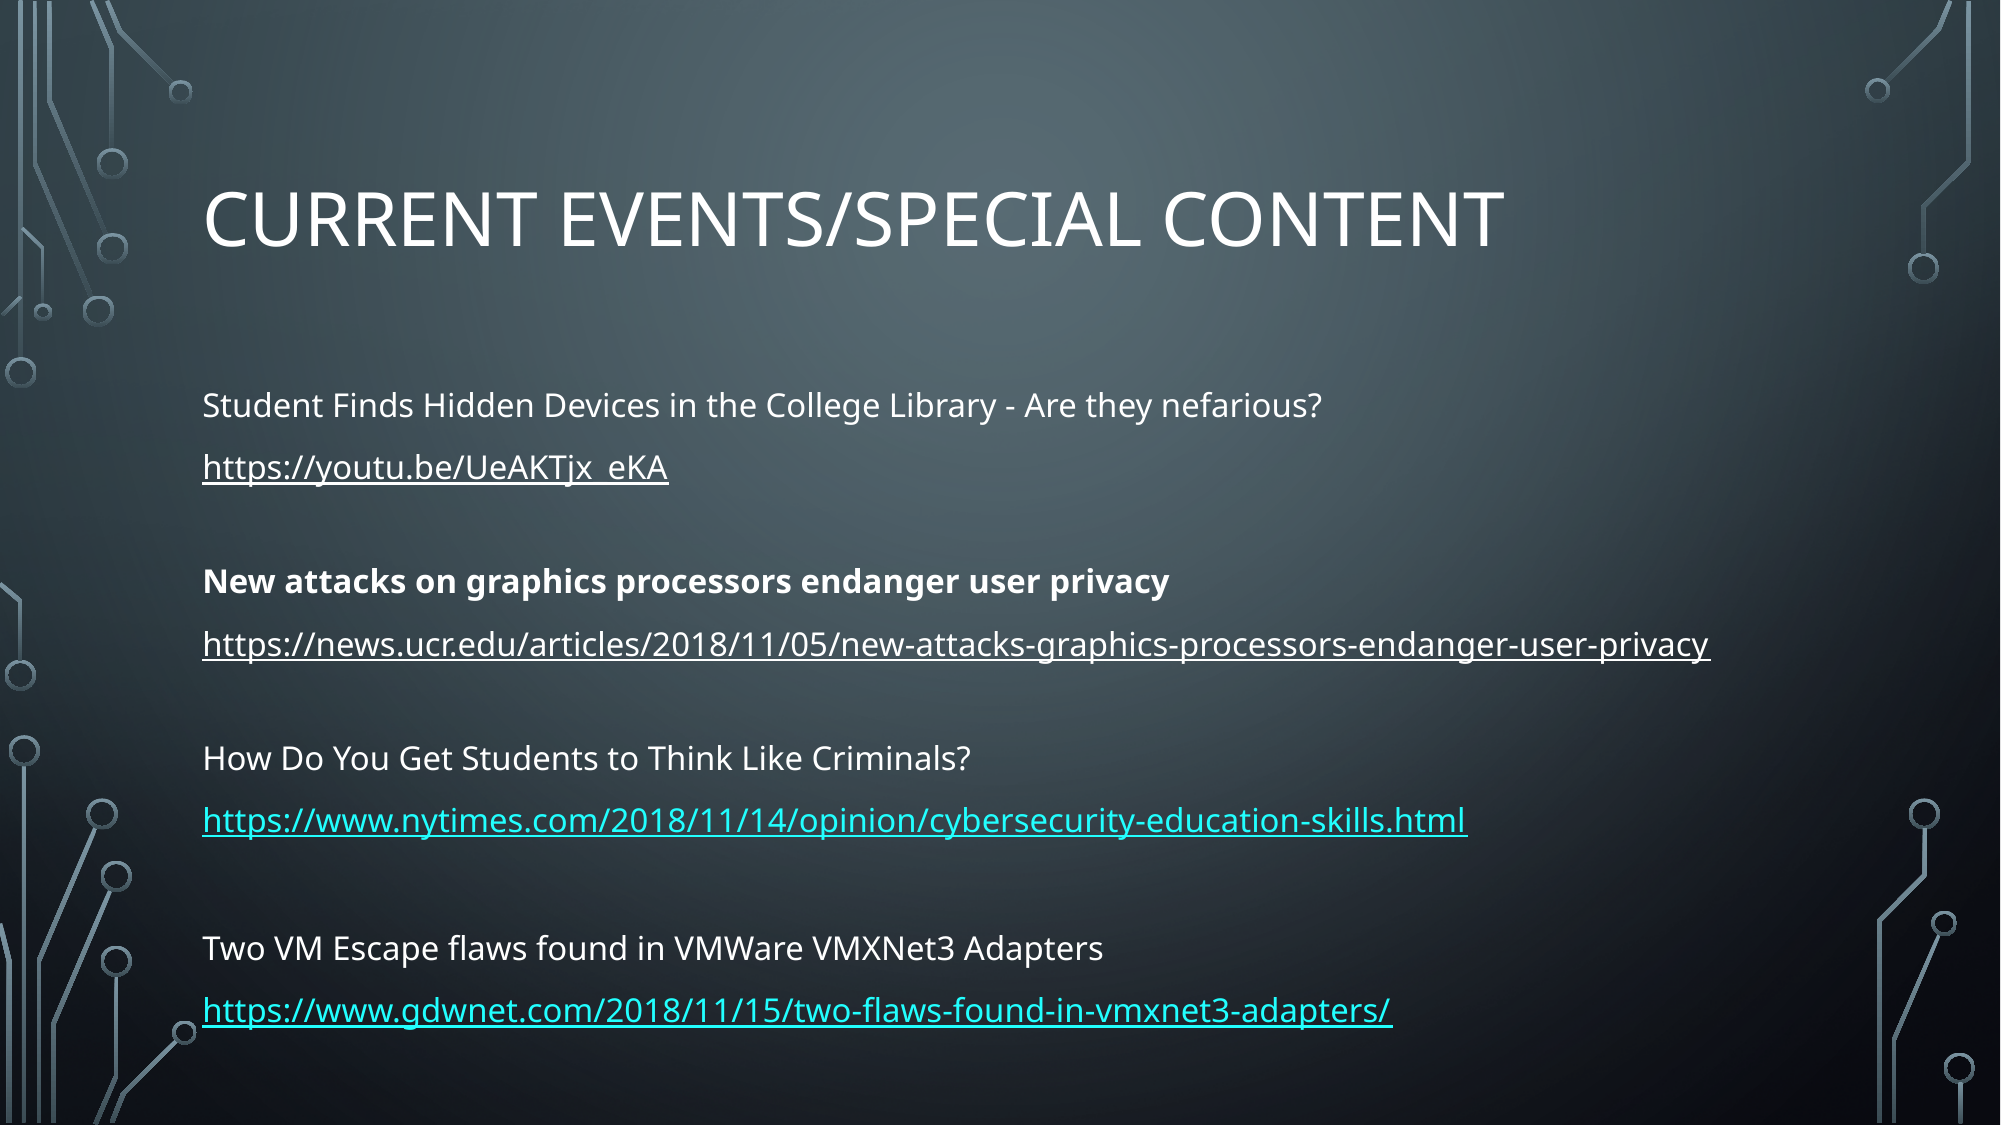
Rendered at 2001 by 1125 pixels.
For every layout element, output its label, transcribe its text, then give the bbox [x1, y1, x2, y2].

list Student Finds Hidden Devices in the College Library - Are they nefarious? https://youtu.be/UeAKTjx_eKA New attacks on graphics processors endanger user privacy https://news.ucr.edu/articles/2018/11/05/new-attacks-graphics-processors-endanger-user-privacy How Do You Get Students to Think Like Criminals? https://www.nytimes.com/2018/11/14/opinion/cybersecurity-education-skills.html Two VM Escape flaws found in VMWare VMXNet3 Adapters https://www.gdwnet.com/2018/11/15/two-flaws-found-in-vmxnet3-adapters/ [187, 369, 1813, 1046]
title Current Events/Special Content [187, 101, 1813, 344]
